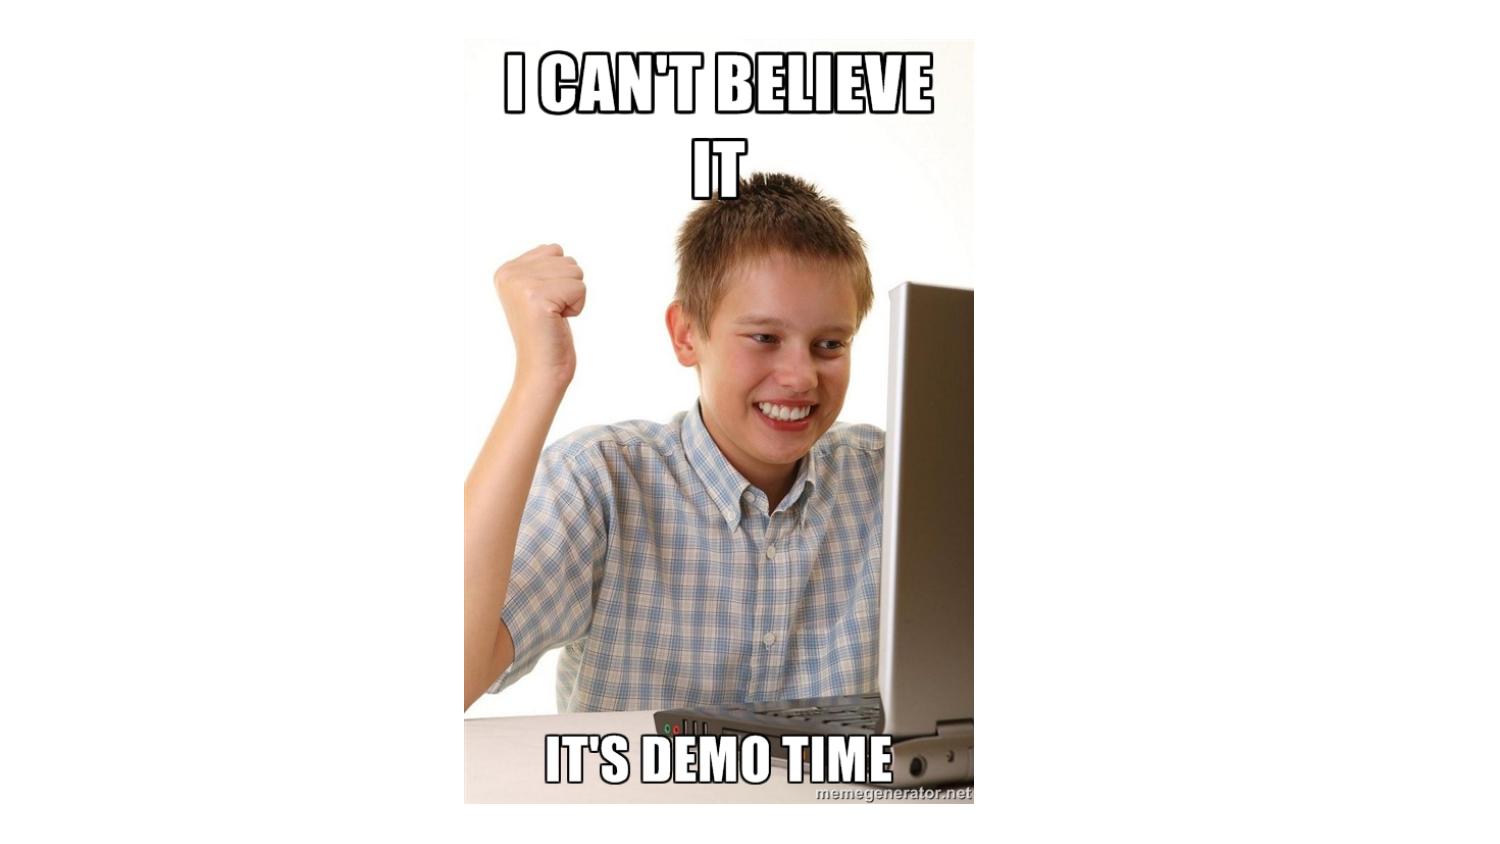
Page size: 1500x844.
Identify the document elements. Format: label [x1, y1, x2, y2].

picture [463, 39, 974, 805]
